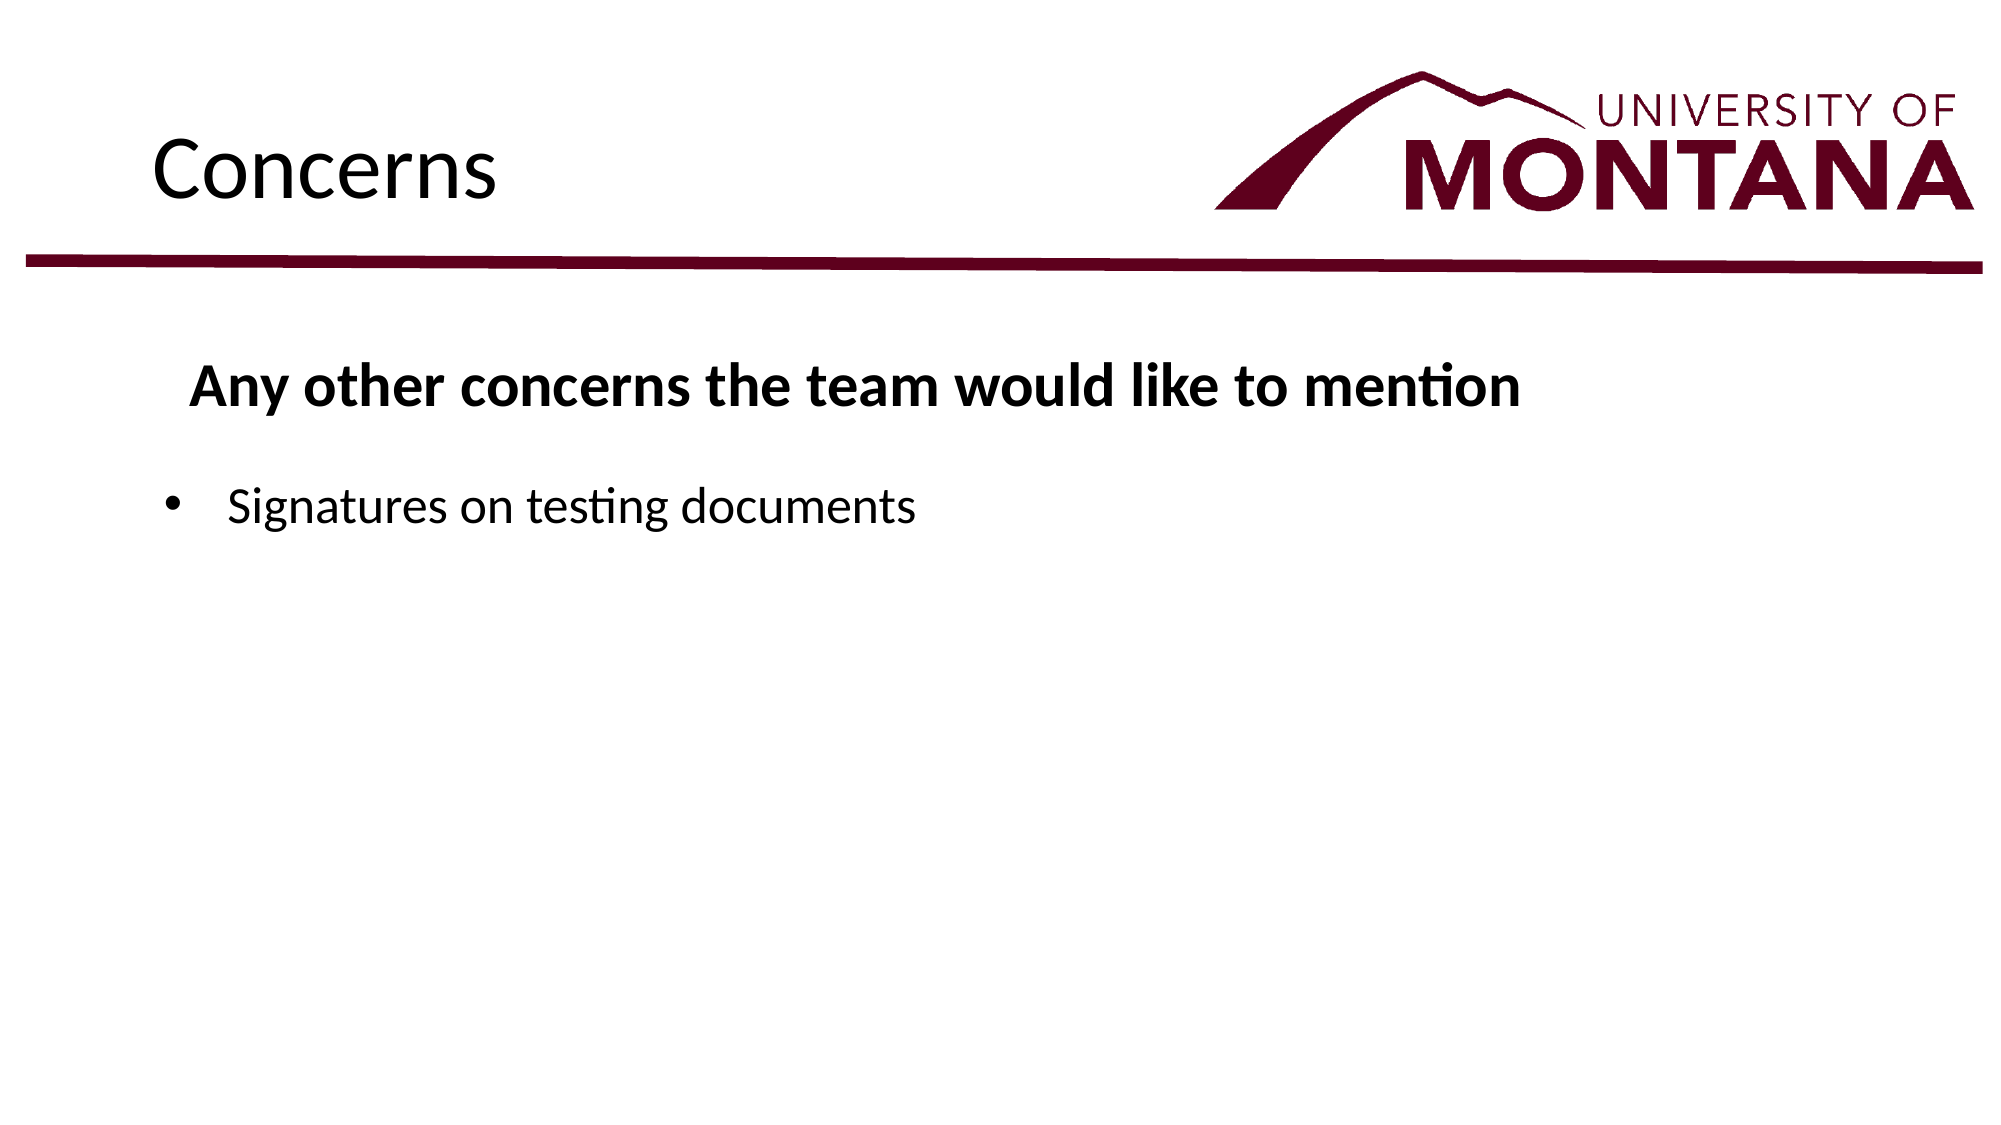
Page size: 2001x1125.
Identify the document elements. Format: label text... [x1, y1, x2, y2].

title Concerns [137, 59, 1863, 278]
picture [1863, 71, 1983, 218]
list Any other concerns the team would like to mention Signatures on testing documents [137, 299, 1863, 1014]
